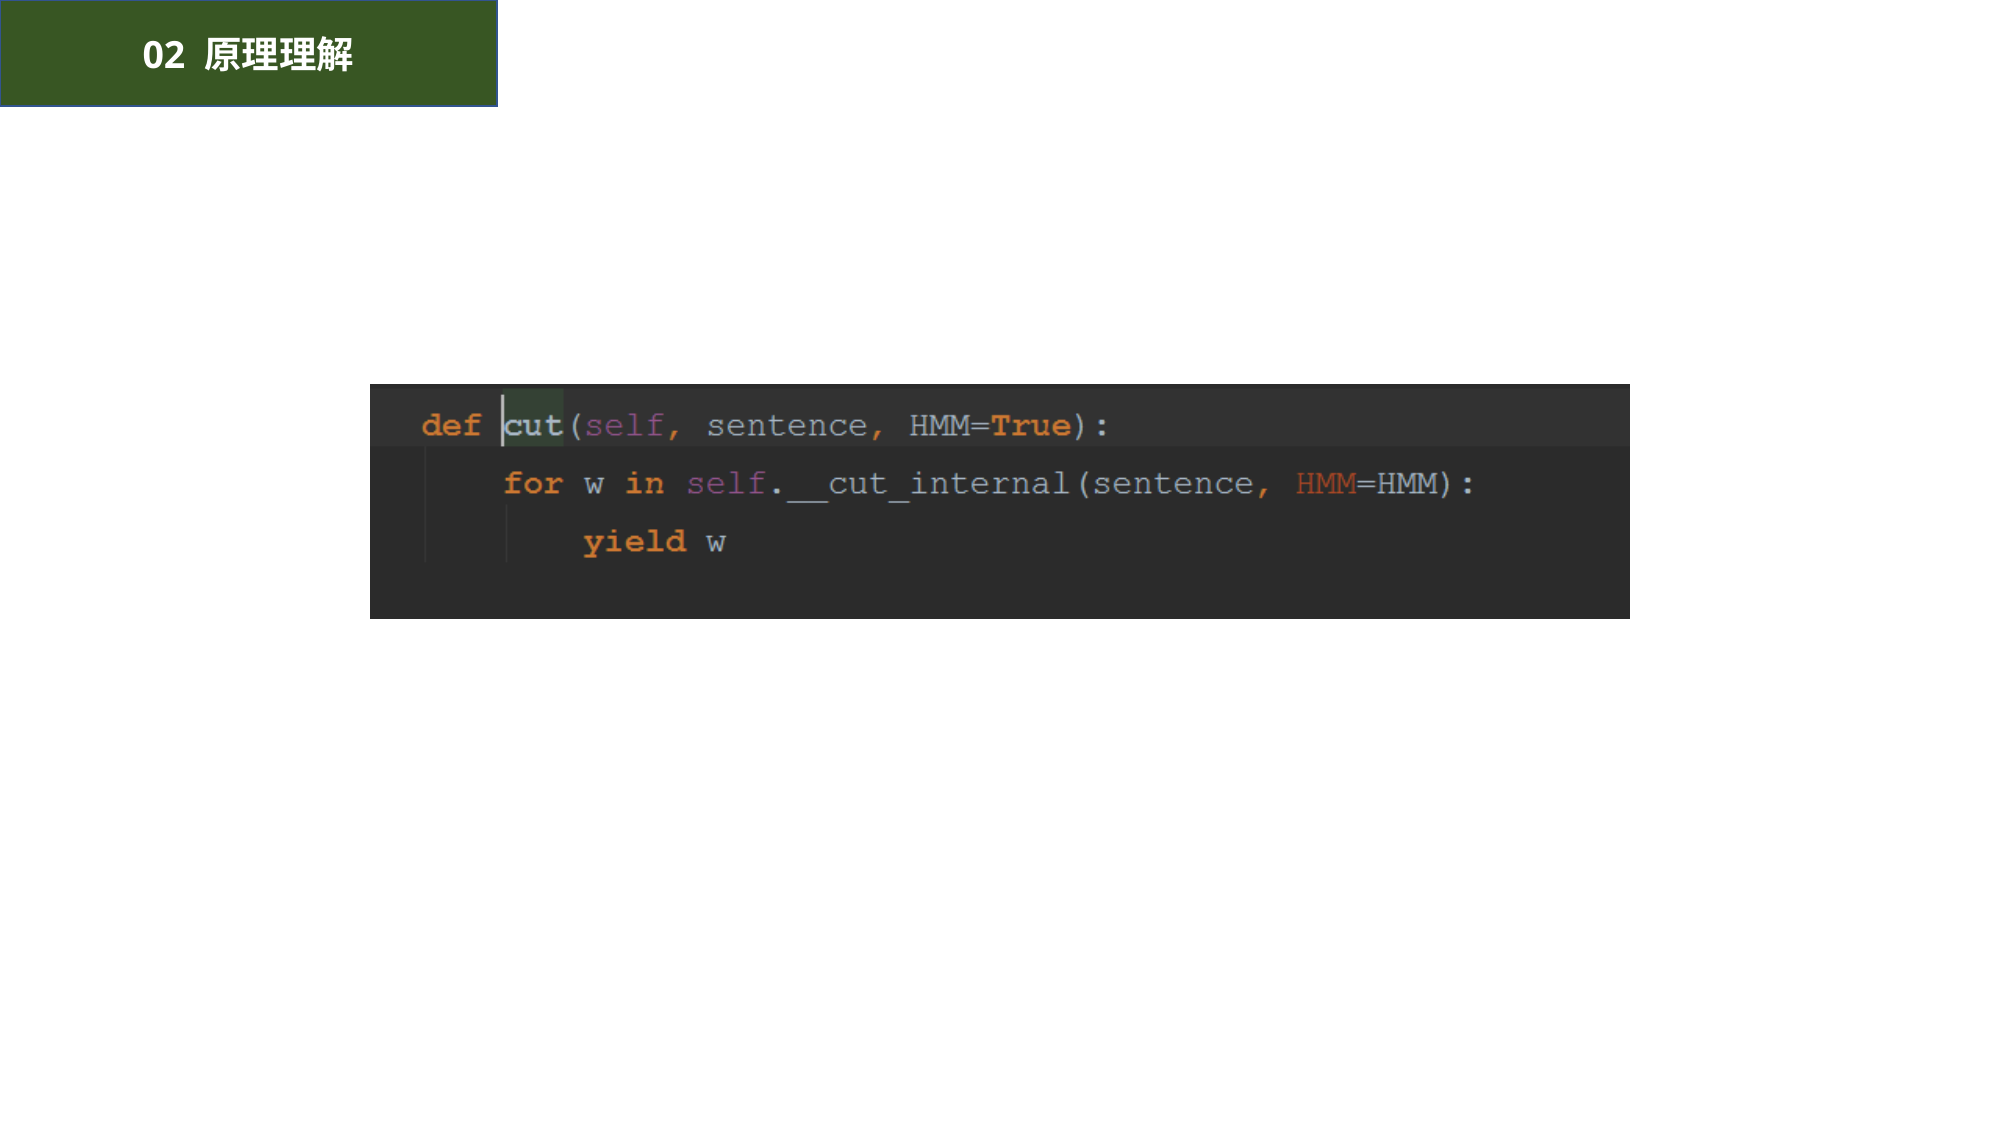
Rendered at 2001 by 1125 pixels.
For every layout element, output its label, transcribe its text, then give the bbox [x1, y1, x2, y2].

picture [370, 384, 1630, 619]
text_box 02 原理理解 [0, 0, 498, 107]
